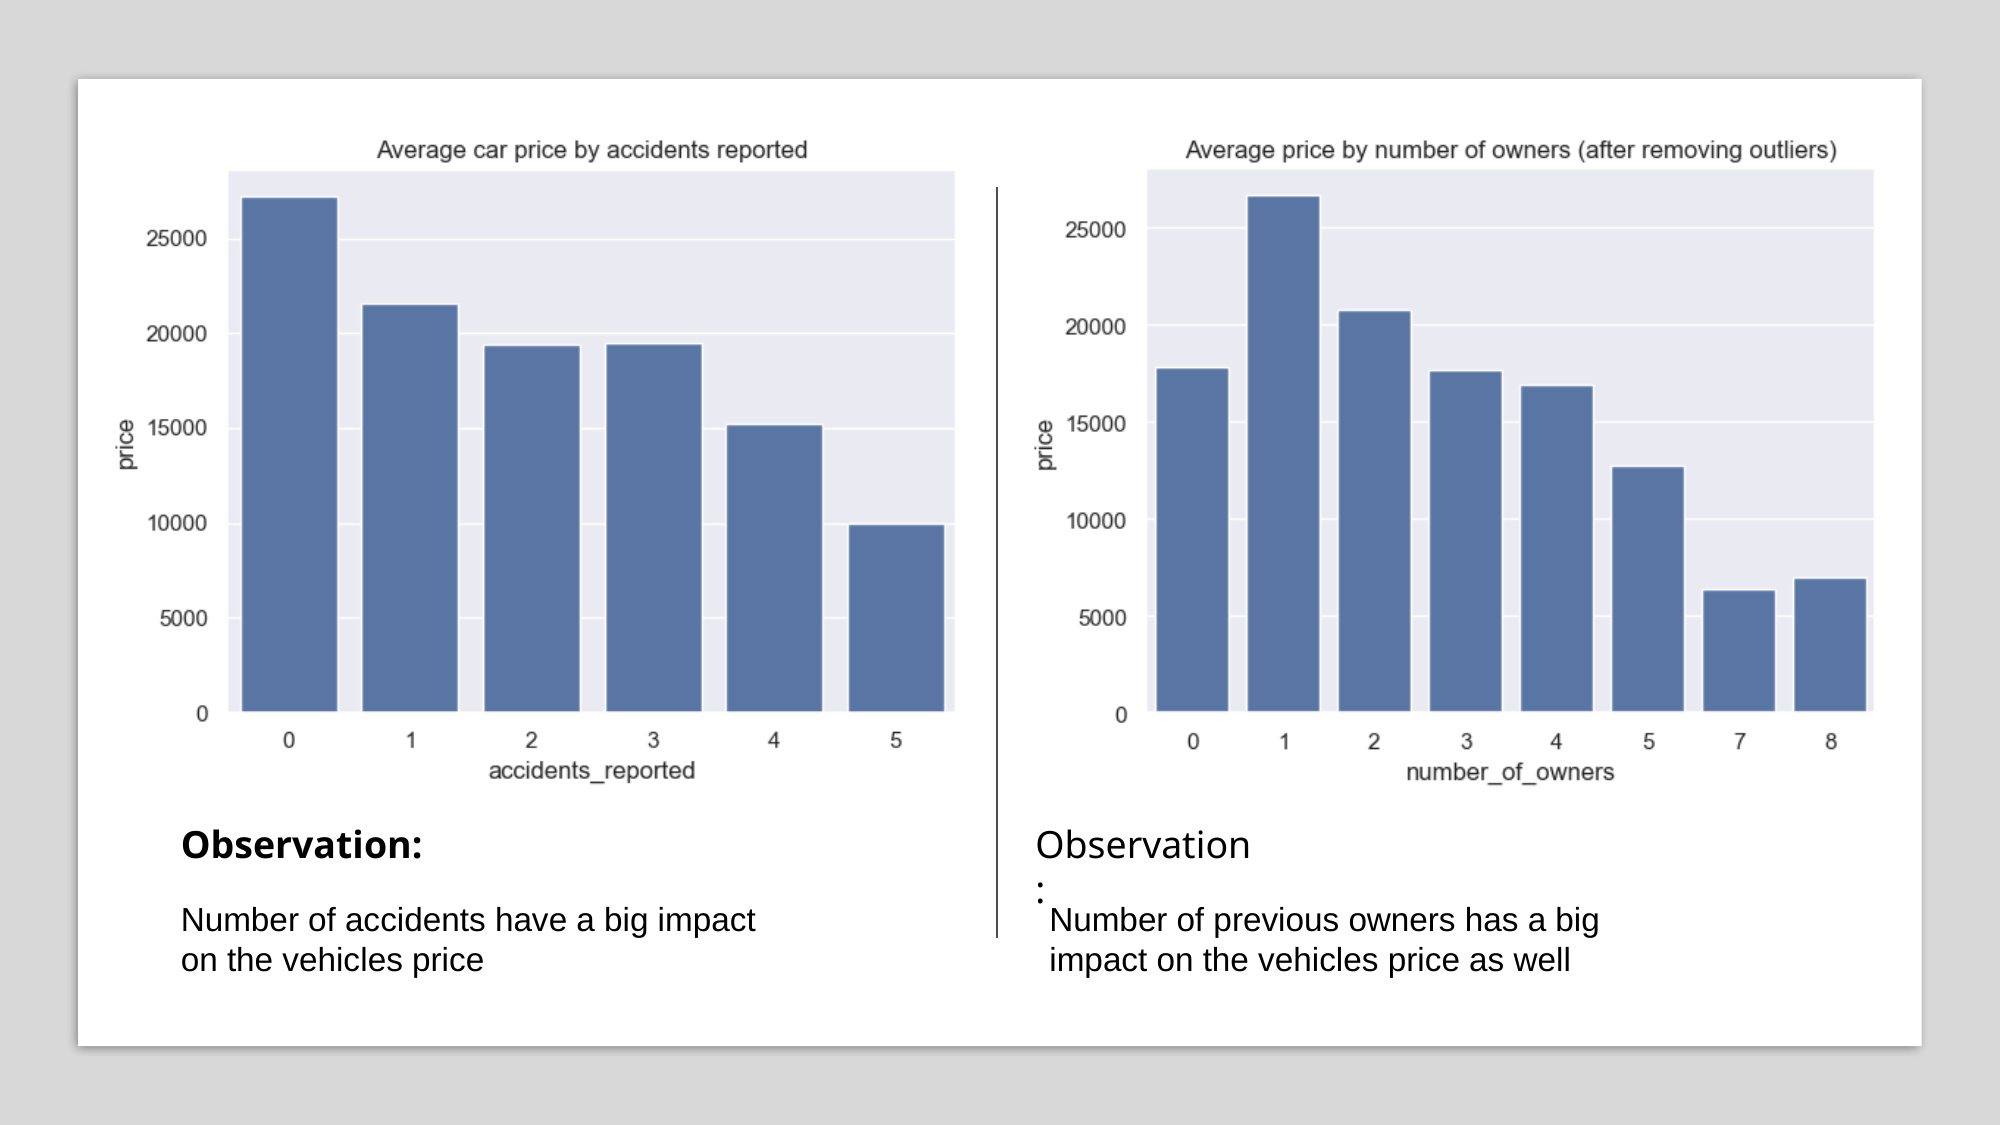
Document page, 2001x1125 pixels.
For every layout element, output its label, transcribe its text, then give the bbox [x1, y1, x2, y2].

text_box Observation: [1020, 814, 1269, 919]
text_box Number of accidents have a big impact on the vehicles price [166, 890, 784, 986]
text_box Number of previous owners has a big impact on the vehicles price as well [1034, 890, 1653, 986]
text_box [0, 0, 2000, 1125]
picture [100, 126, 971, 799]
text_box [77, 77, 1923, 1048]
text_box Observation: [166, 814, 468, 874]
picture [1020, 126, 1890, 799]
